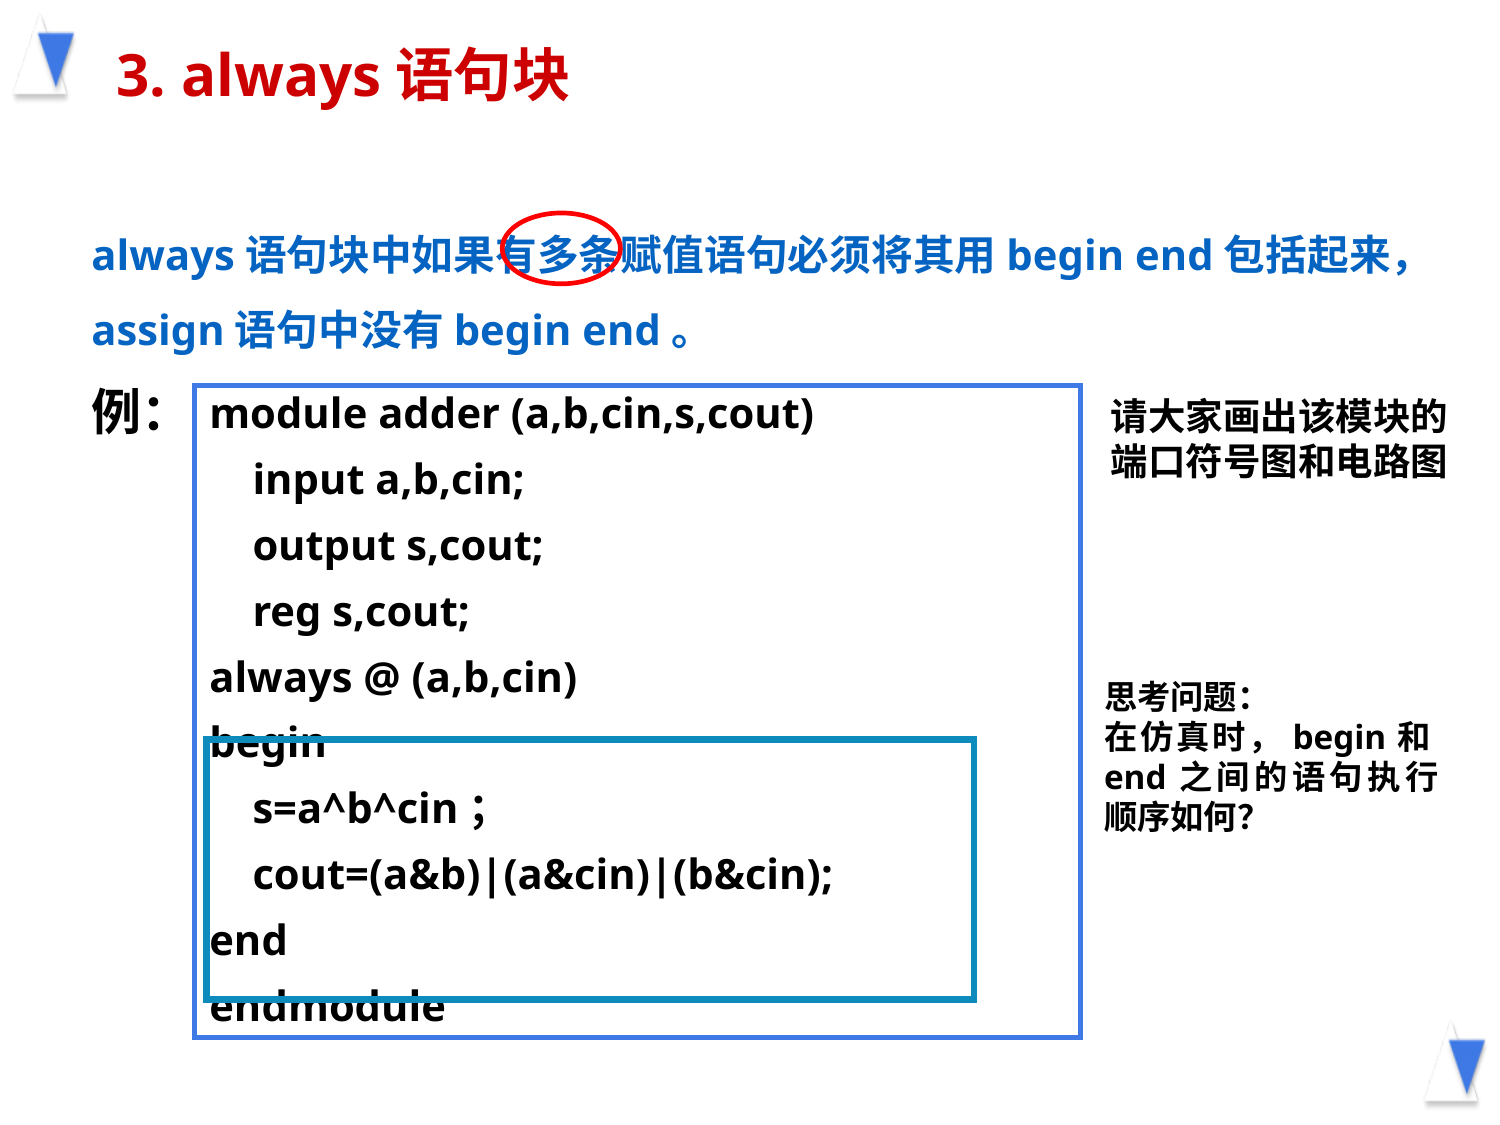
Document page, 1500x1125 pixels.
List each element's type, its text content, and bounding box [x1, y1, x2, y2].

text_box 思考问题： 在仿真时，begin和end之间的语句执行顺序如何？ [1089, 668, 1454, 844]
text_box 3. always语句块 [101, 2, 1380, 116]
text_box always语句块中如果有多条赋值语句必须将其用begin end包括起来，assign语句中没有begin end。 [76, 196, 1424, 361]
text_box [502, 212, 621, 284]
text_box 请大家画出该模块的端口符号图和电路图 [1095, 385, 1468, 491]
text_box [206, 739, 975, 1000]
text_box module adder (a,b,cin,s,cout) input a,b,cin; output s,cout; reg s,cout; always @ (a,b,cin) begin s=a^b^cin； cout=(a&b)|(a&cin)|(b&cin); end endmodule [194, 385, 1081, 1038]
picture [1411, 1006, 1500, 1125]
picture [0, 0, 89, 119]
text_box 例： [76, 373, 207, 449]
